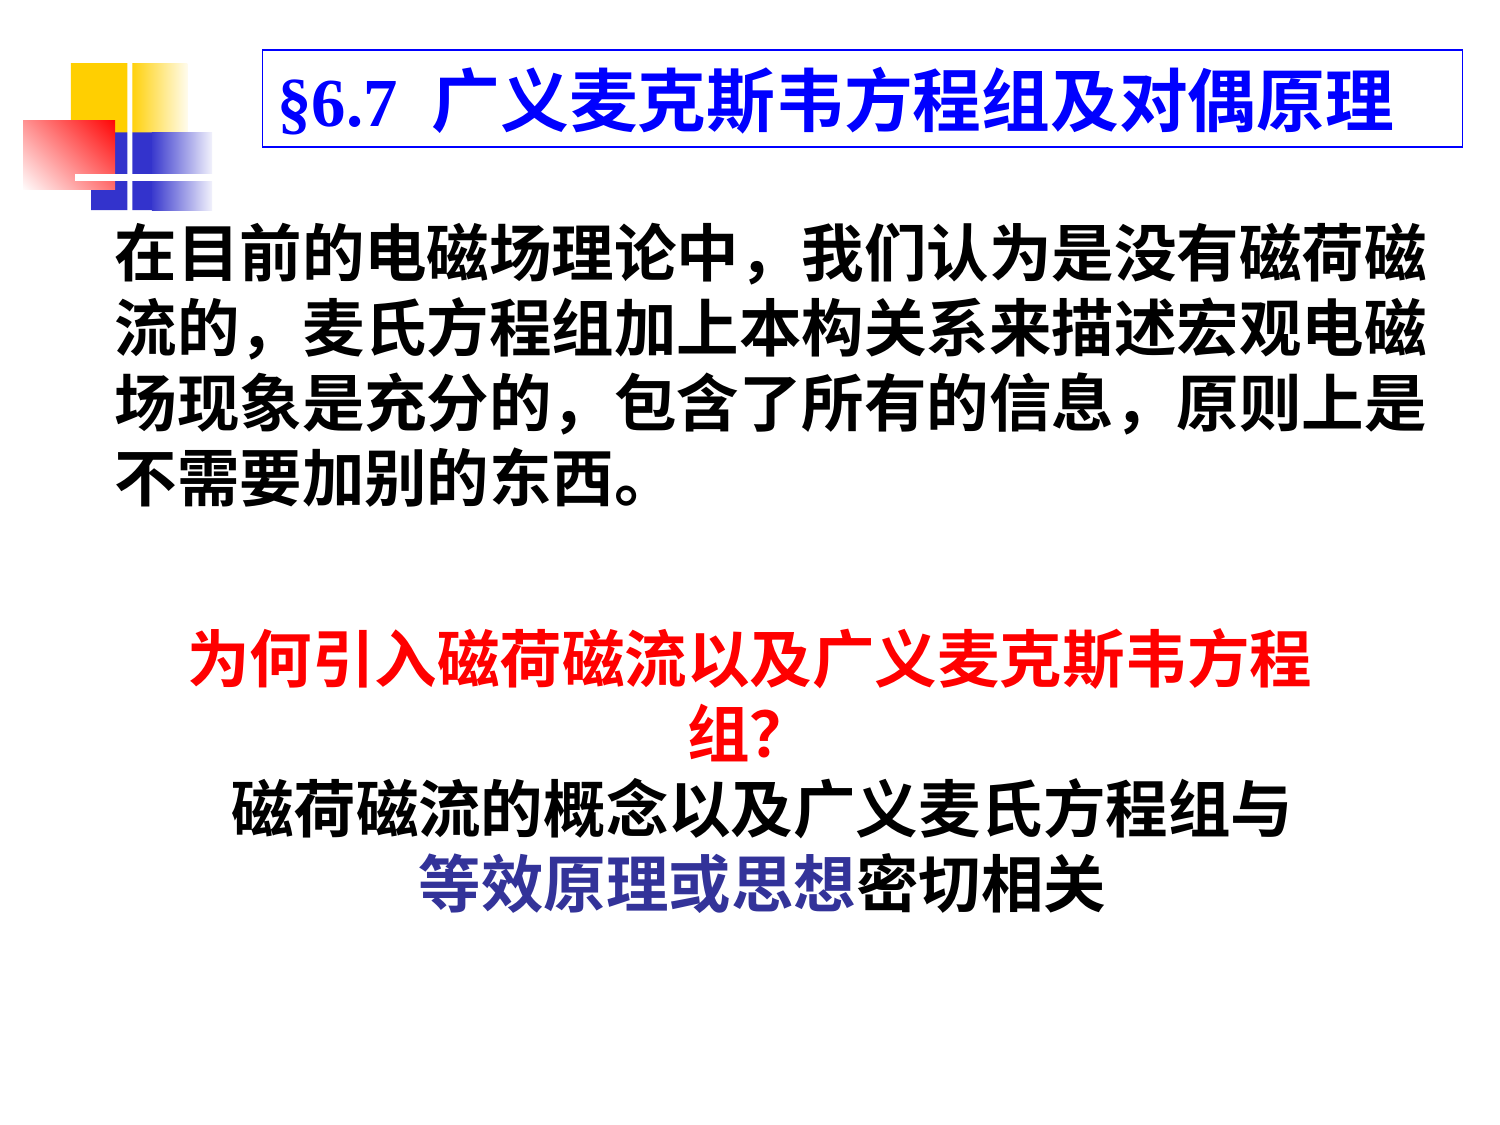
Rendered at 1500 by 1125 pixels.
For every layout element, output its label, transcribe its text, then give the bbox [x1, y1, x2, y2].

text_box §6.7 广义麦克斯韦方程组及对偶原理 [262, 49, 1463, 148]
text_box 在目前的电磁场理论中，我们认为是没有磁荷磁流的，麦氏方程组加上本构关系来描述宏观电磁场现象是充分的，包含了所有的信息，原则上是不需要加别的东西。 [99, 206, 1450, 522]
text_box 为何引入磁荷磁流以及广义麦克斯韦方程组？ [112, 612, 1388, 778]
text_box 磁荷磁流的概念以及广义麦氏方程组与等效原理或思想密切相关 [199, 762, 1325, 928]
